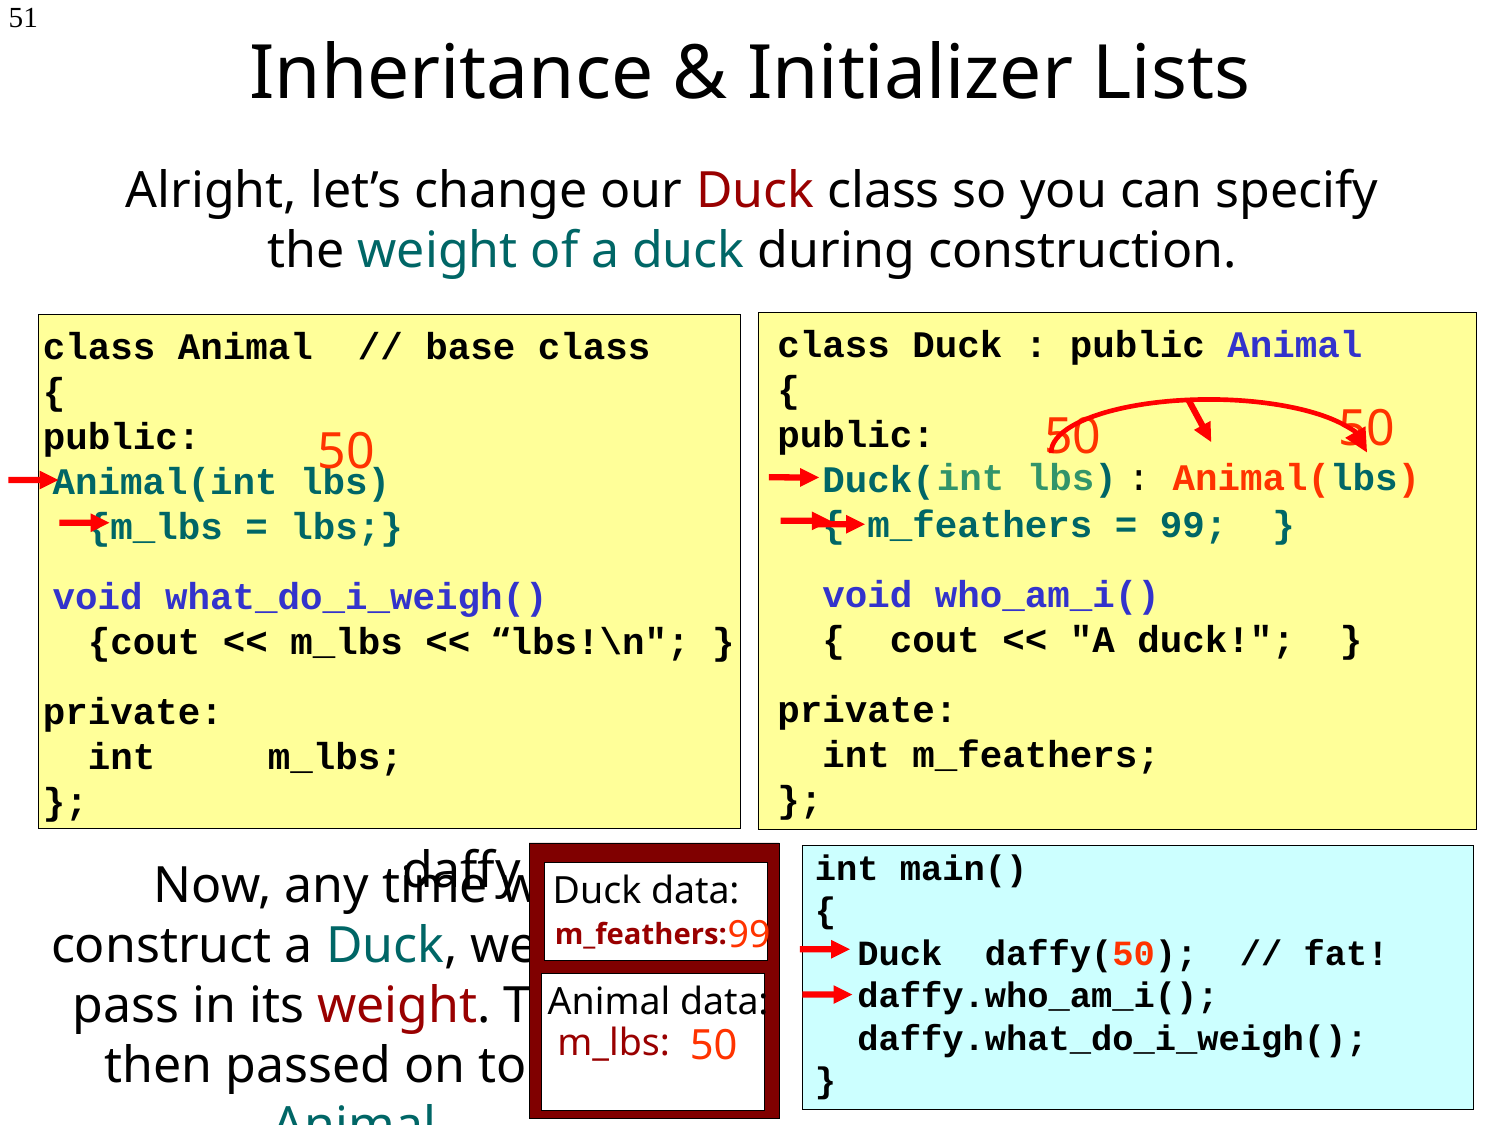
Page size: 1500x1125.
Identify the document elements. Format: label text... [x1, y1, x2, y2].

text_box [298, 460, 342, 536]
text_box [90, 971, 134, 1047]
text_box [921, 441, 1500, 508]
text_box [8, 473, 59, 487]
text_box class Animal // base class { public: Animal(int lbs) {m_lbs = lbs;} void what_do_i_weigh() {cout << m_lbs << “lbs!\n"; } private: int m_lbs; }; [28, 314, 684, 845]
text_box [799, 837, 1500, 1125]
title Inheritance & Initializer Lists [112, 0, 1388, 163]
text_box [537, 858, 768, 961]
slide_number 51 [0, 0, 54, 66]
text_box Now, any time we construct a Duck, we must pass in its weight. This is then passed on to the Animal. [22, 845, 375, 1125]
text_box 50 [303, 410, 390, 486]
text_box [373, 830, 780, 1119]
text_box Alright, let’s change our Duck class so you can specify the weight of a duck during construction. [67, 149, 1437, 285]
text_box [534, 969, 782, 1111]
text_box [687, 312, 1477, 874]
text_box [59, 516, 110, 529]
